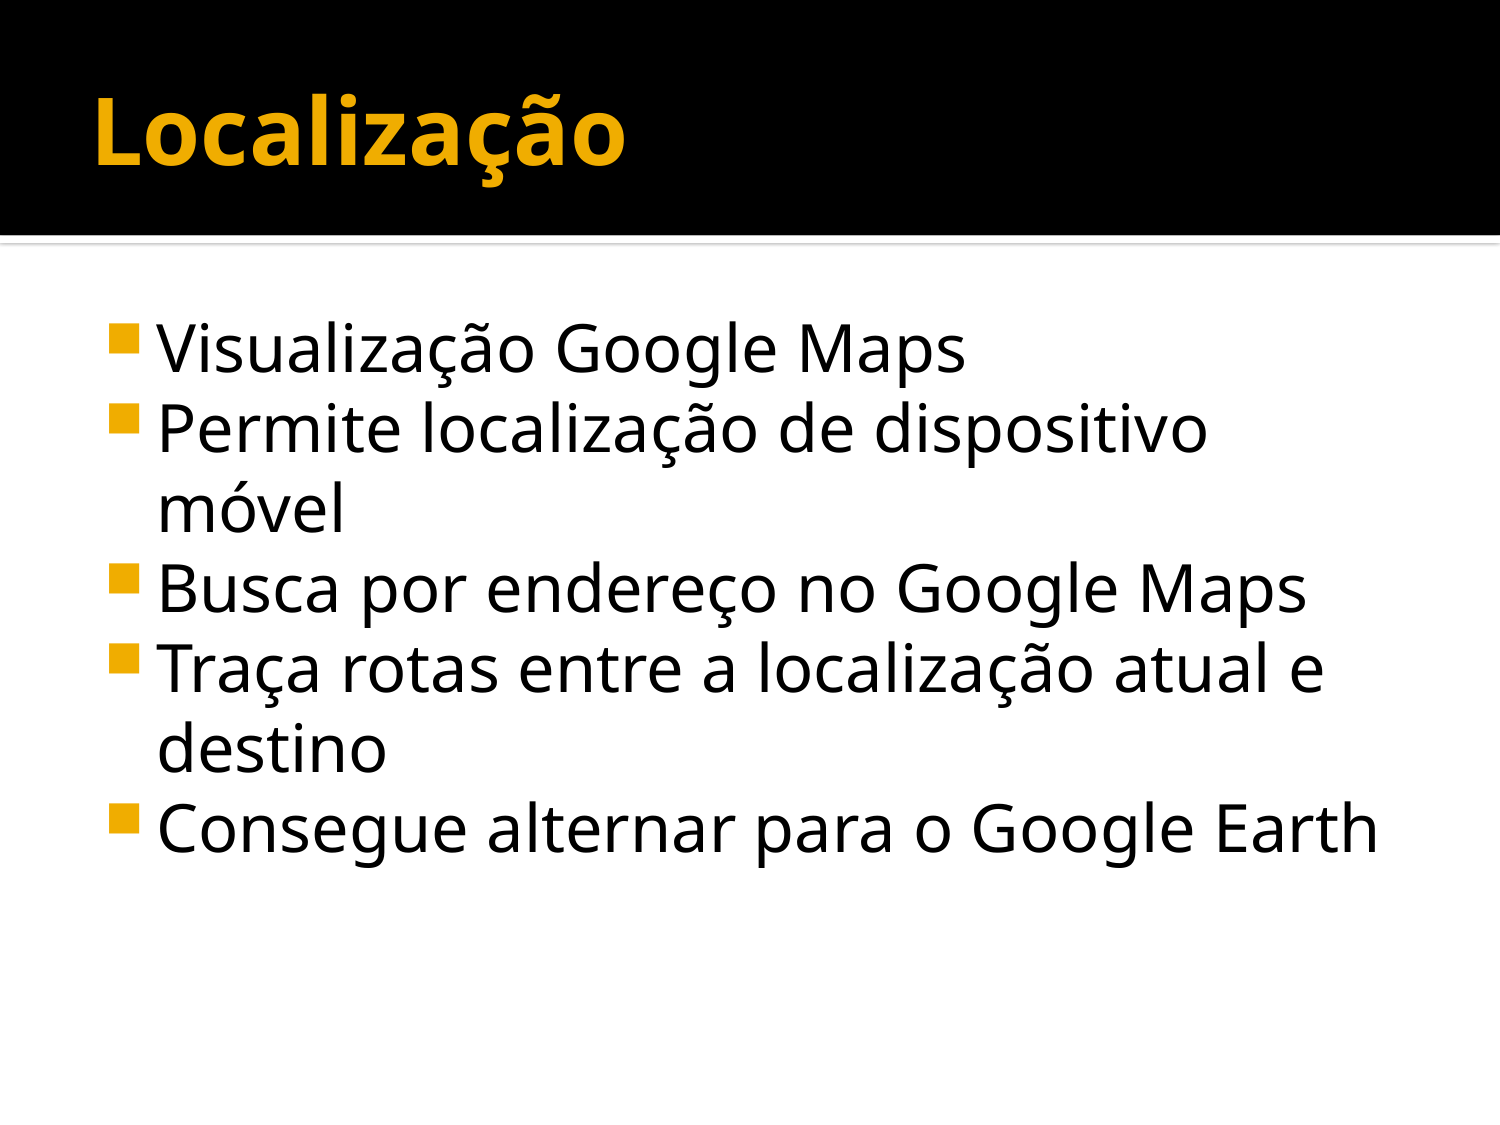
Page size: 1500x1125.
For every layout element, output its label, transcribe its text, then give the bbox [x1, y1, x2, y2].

title Localização [75, 25, 1425, 231]
list Visualização Google Maps Permite localização de dispositivo móvel Busca por endereço no Google Maps Traça rotas entre a localização atual e destino Consegue alternar para o Google Earth [75, 291, 1425, 1050]
